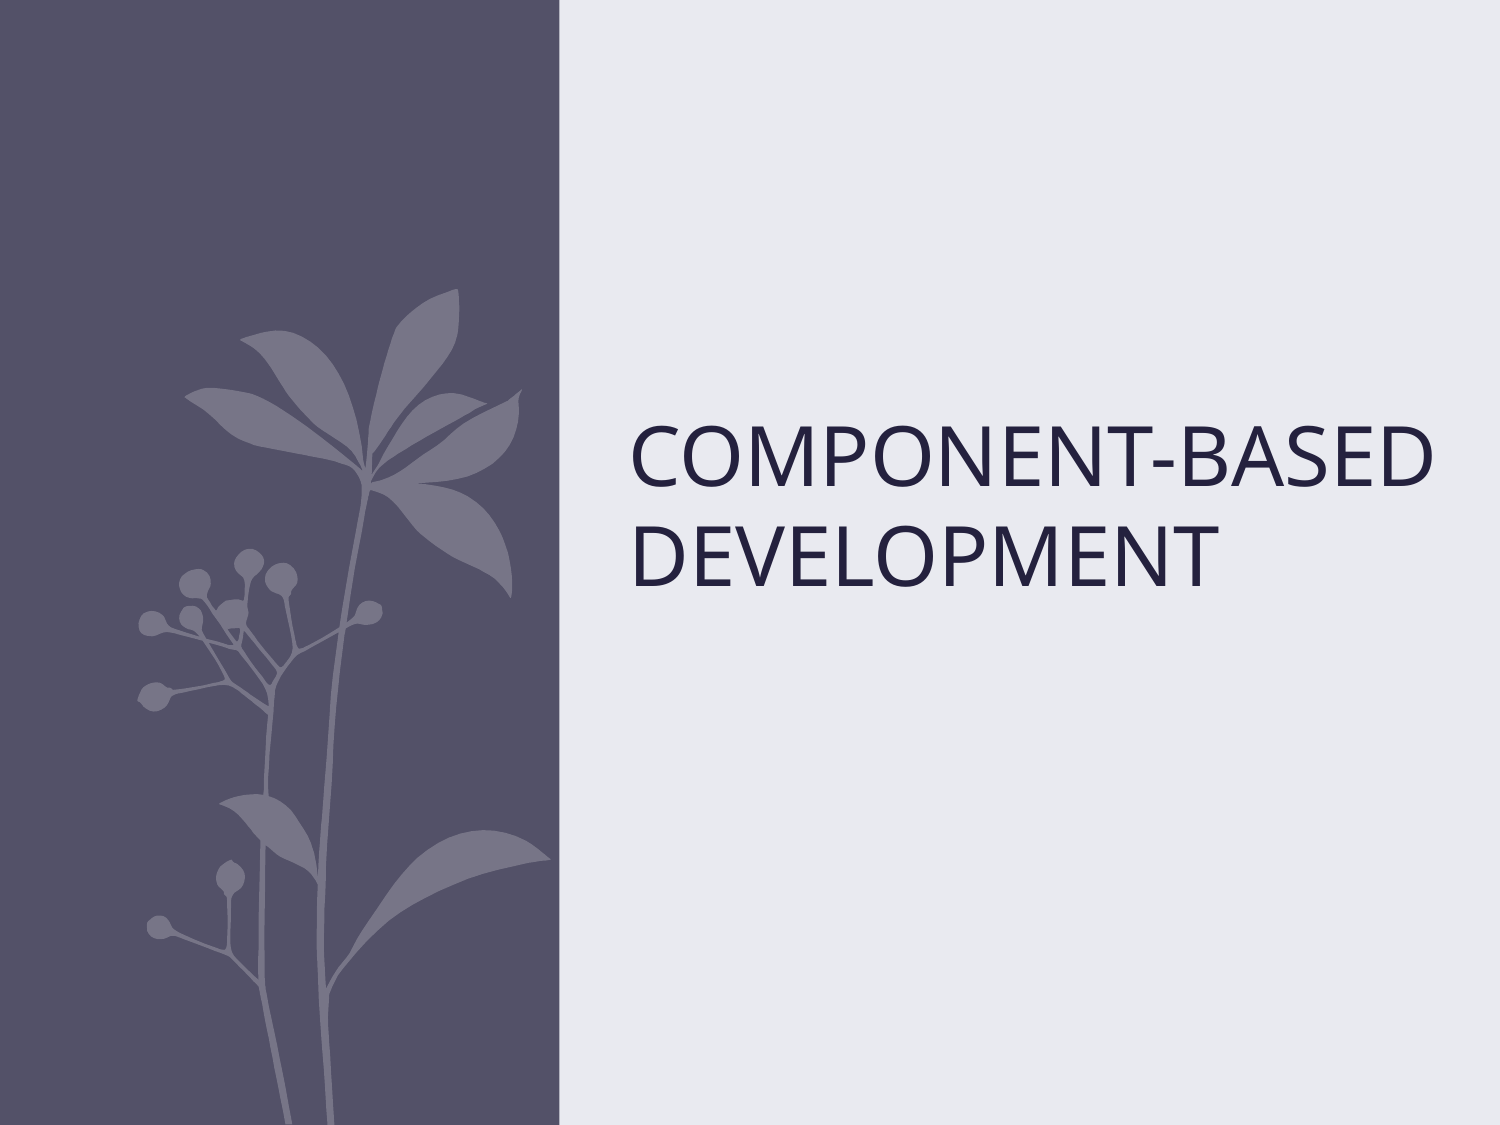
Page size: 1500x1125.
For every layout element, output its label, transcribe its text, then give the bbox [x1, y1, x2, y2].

title Component-based Development [613, 232, 1454, 611]
